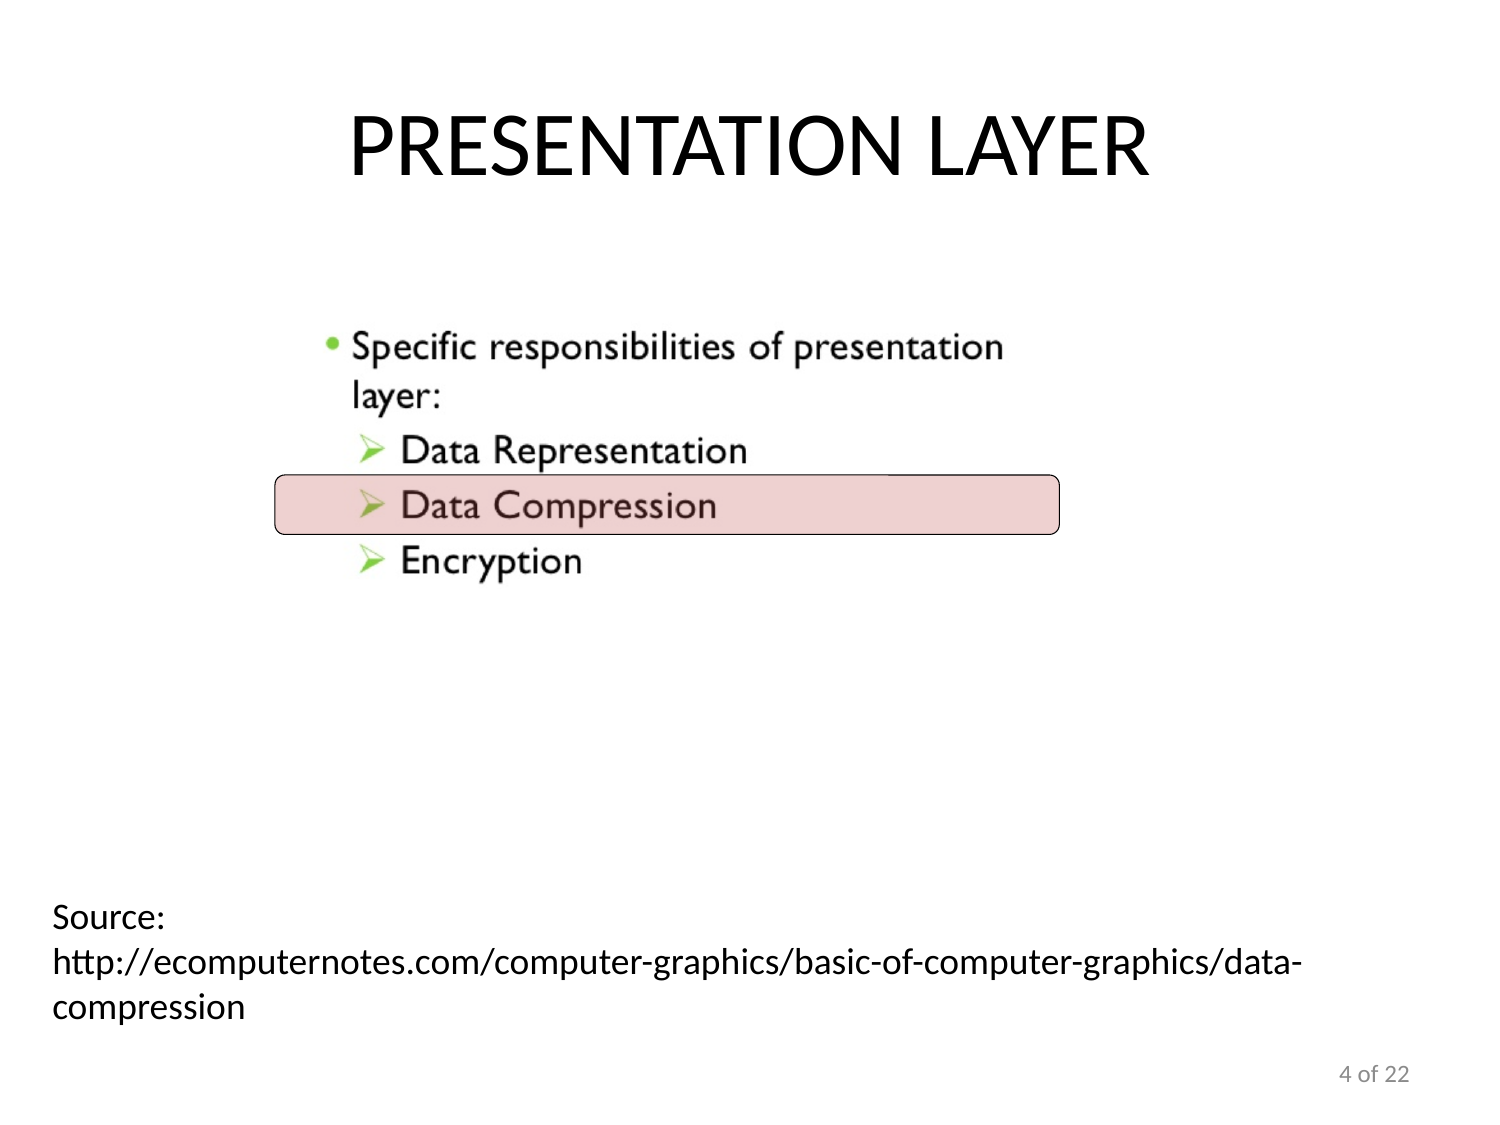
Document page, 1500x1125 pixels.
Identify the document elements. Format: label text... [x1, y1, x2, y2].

text_box [272, 472, 294, 537]
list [299, 319, 1060, 616]
text_box Source: http://ecomputernotes.com/computer-graphics/basic-of-computer-graphics/data-compression [37, 885, 1475, 1035]
title Presentation Layer [75, 45, 1425, 233]
slide_number 4 of 22 [1074, 1042, 1425, 1103]
